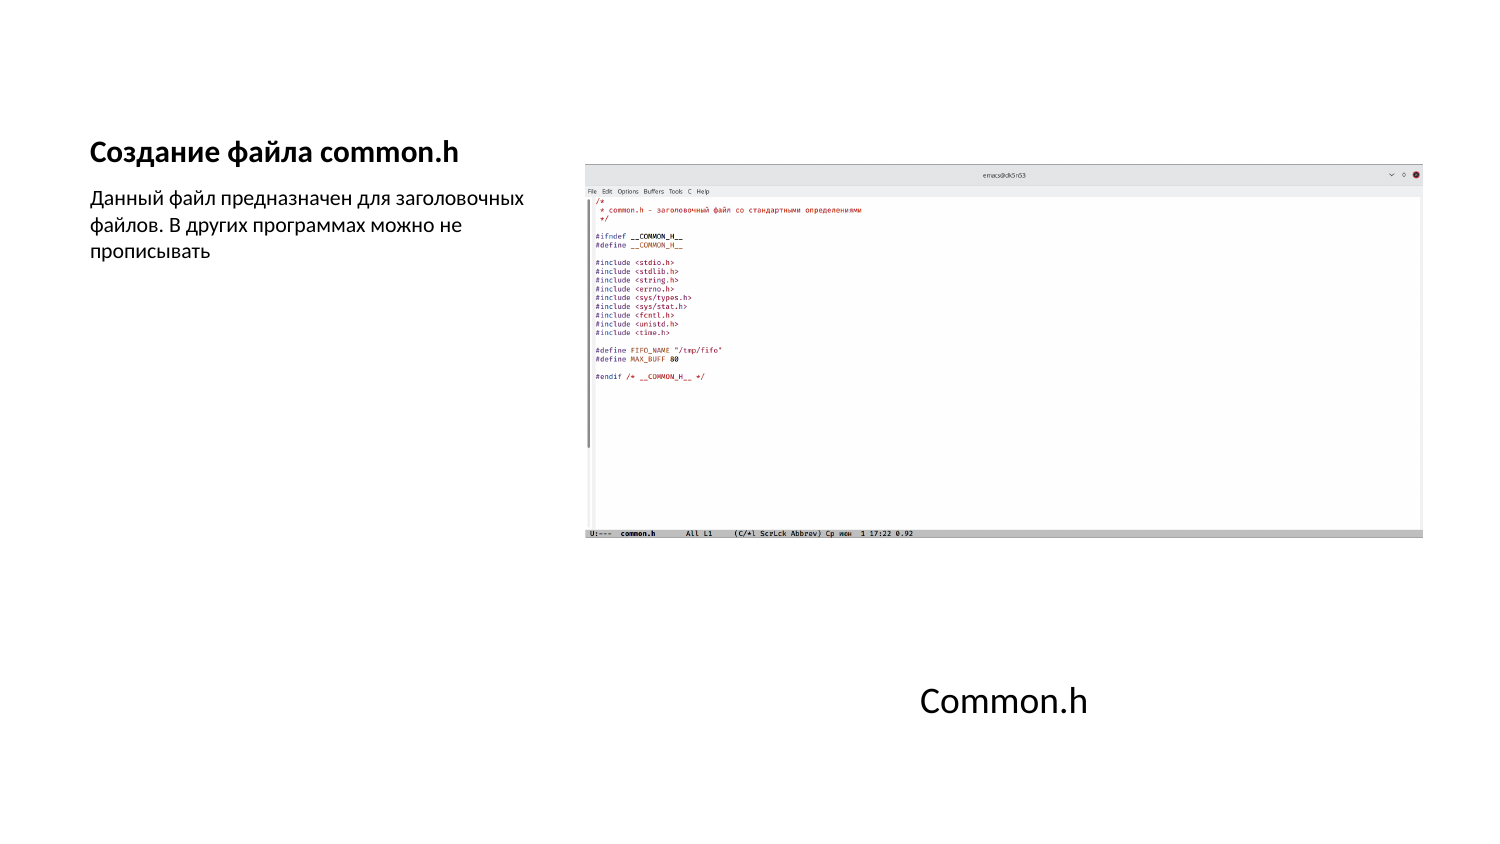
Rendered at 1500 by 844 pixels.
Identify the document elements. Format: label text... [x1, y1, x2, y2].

text_box Common.h [585, 668, 1423, 753]
title Создание файла common.h [75, 33, 569, 176]
picture [585, 164, 1424, 538]
list Данный файл предназначен для заголовочных файлов. В других программах можно не прописывать [75, 176, 569, 754]
